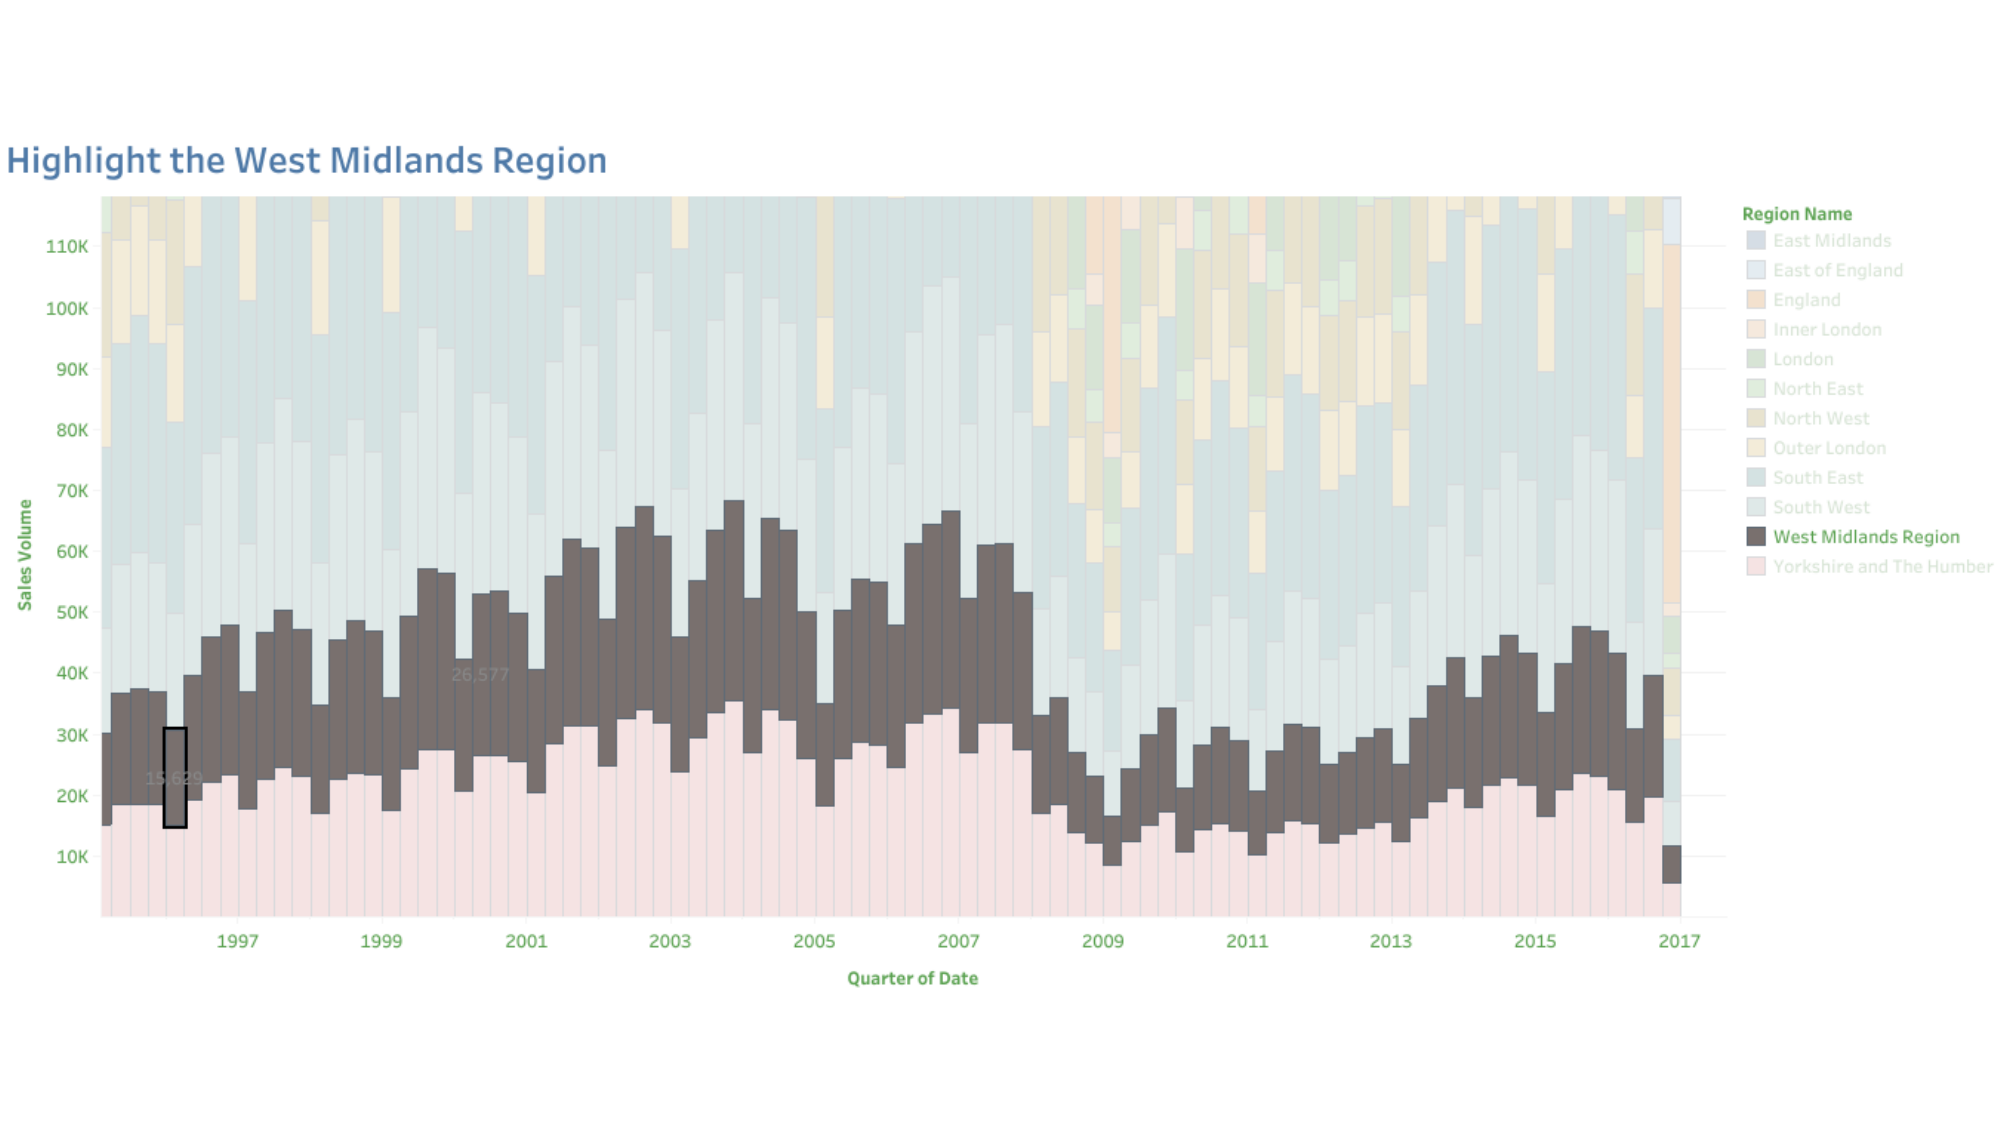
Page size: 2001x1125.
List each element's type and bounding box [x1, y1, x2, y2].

picture [0, 124, 2000, 1001]
